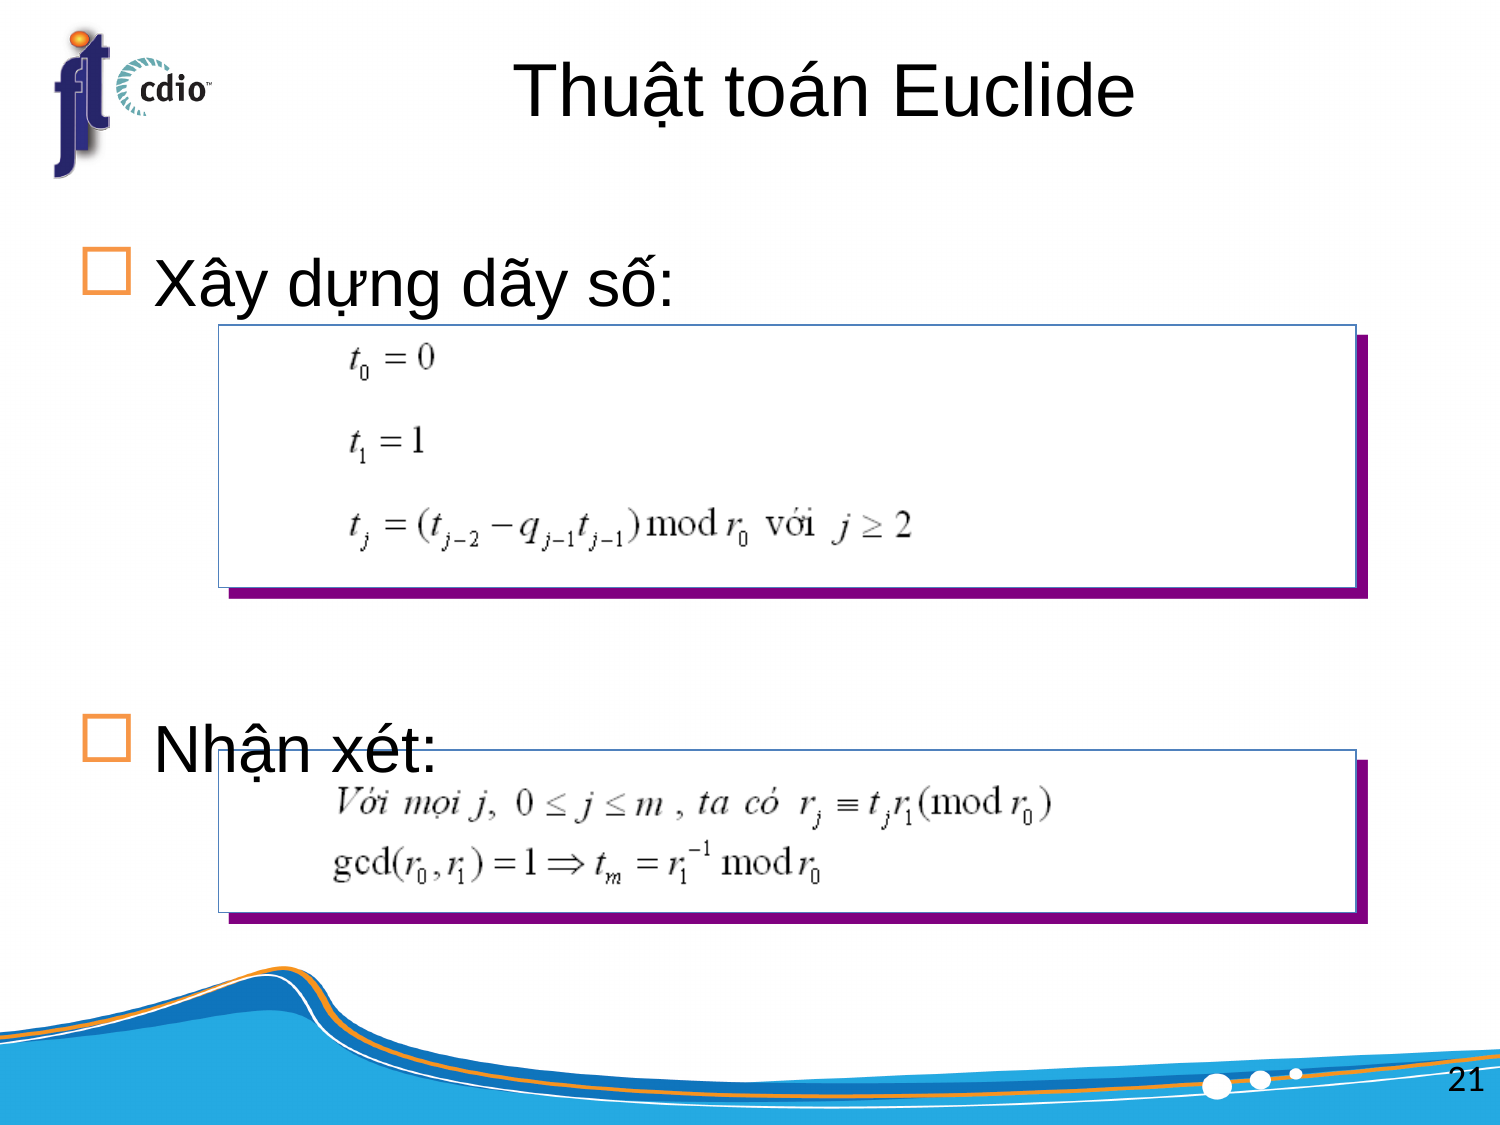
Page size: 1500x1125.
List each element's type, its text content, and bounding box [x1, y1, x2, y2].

picture [330, 329, 943, 576]
list Xây dựng dãy số: Nhận xét: [62, 232, 1438, 1068]
text_box 21 [1149, 1046, 1500, 1125]
title Thuật toán Euclide [226, 6, 1425, 166]
picture [318, 773, 1057, 901]
picture [0, 0, 1500, 1125]
